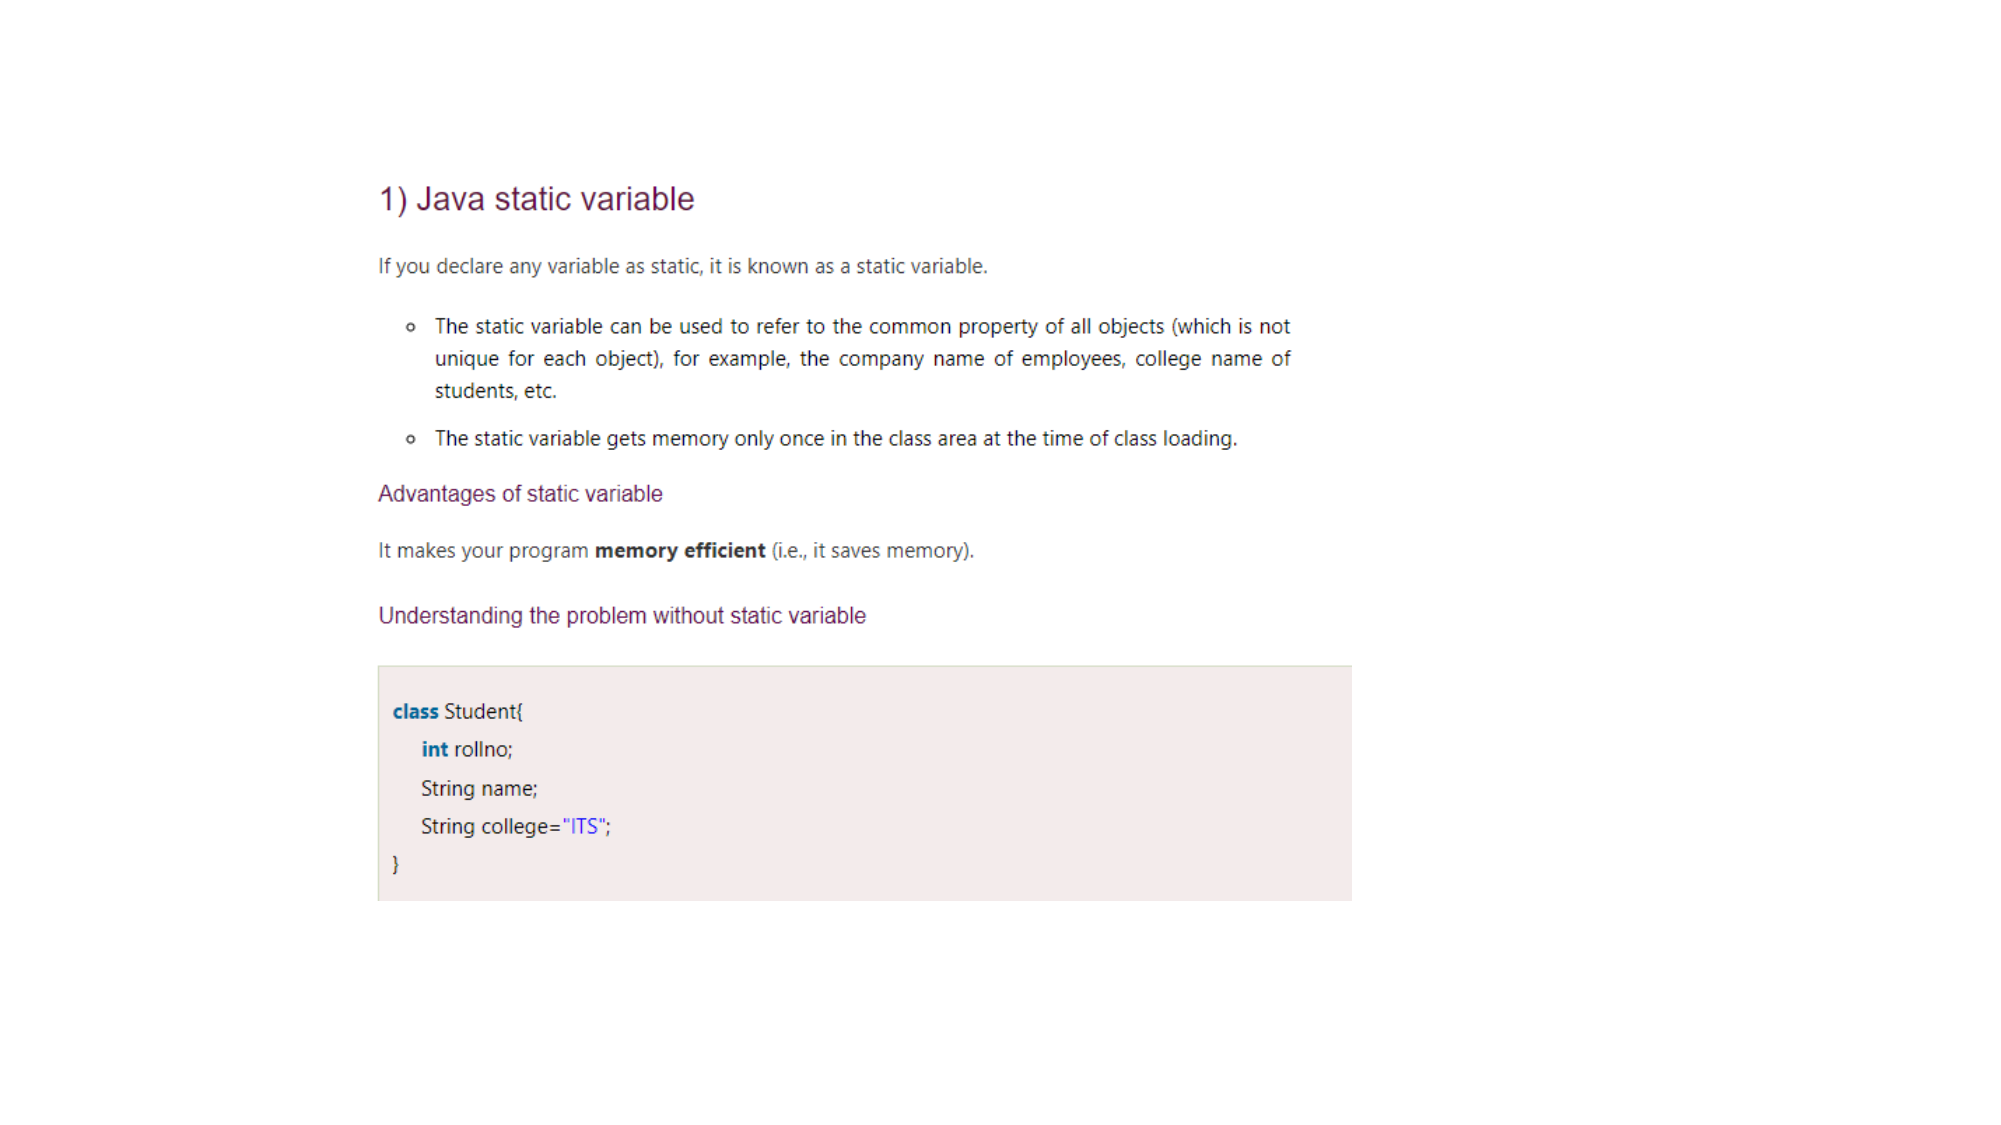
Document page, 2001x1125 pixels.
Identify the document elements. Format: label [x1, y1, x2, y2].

list [371, 153, 1352, 901]
